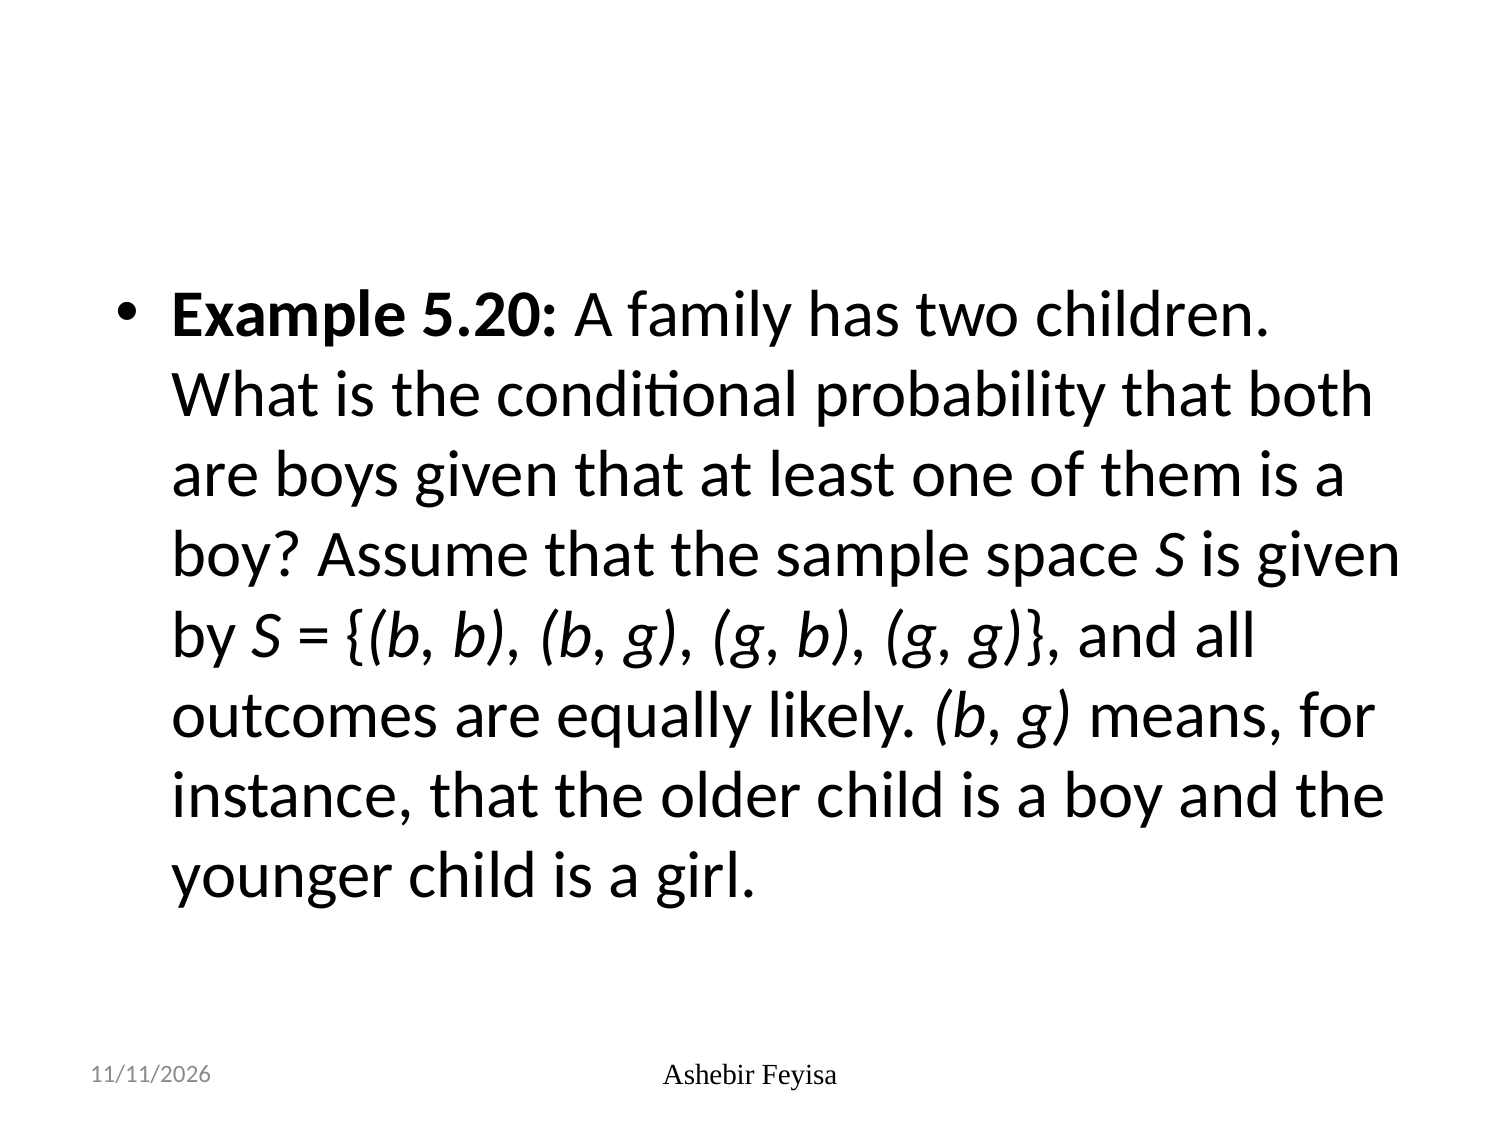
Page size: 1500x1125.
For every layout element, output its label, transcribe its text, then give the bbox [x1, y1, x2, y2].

list Example 5.20: A family has two children. What is the conditional probability that both are boys given that at least one of them is a boy? Assume that the sample space S is given by S = {(b, b), (b, g), (g, b), (g, g)}, and all outcomes are equally likely. (b, g) means, for instance, that the older child is a boy and the younger child is a girl. [100, 262, 1438, 1025]
footer Ashebir Feyisa [512, 1042, 988, 1103]
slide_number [75, 1042, 425, 1103]
